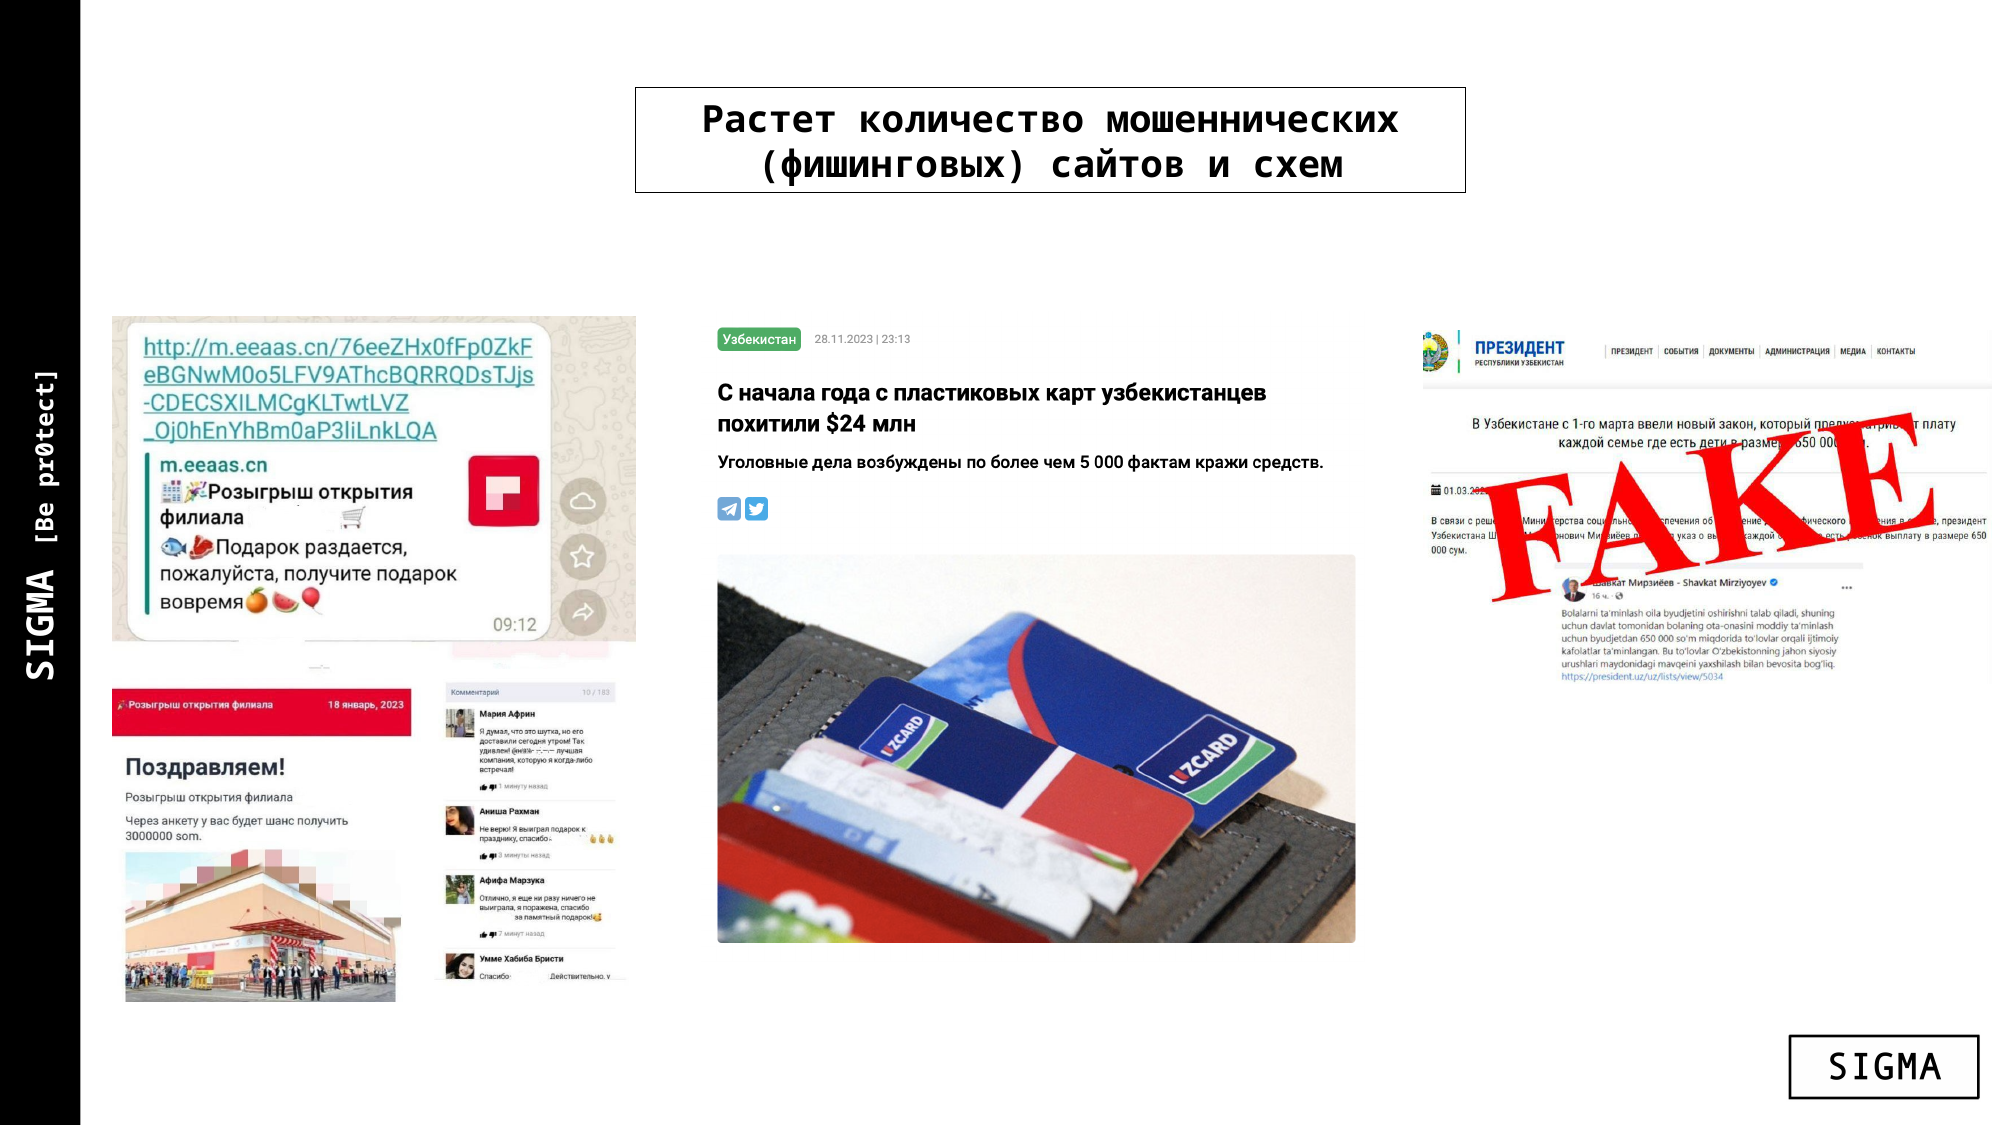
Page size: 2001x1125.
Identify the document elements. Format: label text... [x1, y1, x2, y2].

picture [1786, 1032, 1981, 1102]
picture [1423, 330, 1992, 684]
picture [112, 316, 636, 1003]
text_box SIGMA [Be pr0tect] [8, 352, 69, 697]
text_box Растет количество мошеннических (фишинговых) сайтов и схем [635, 87, 1466, 193]
text_box [0, 0, 81, 1125]
picture [701, 311, 1365, 962]
